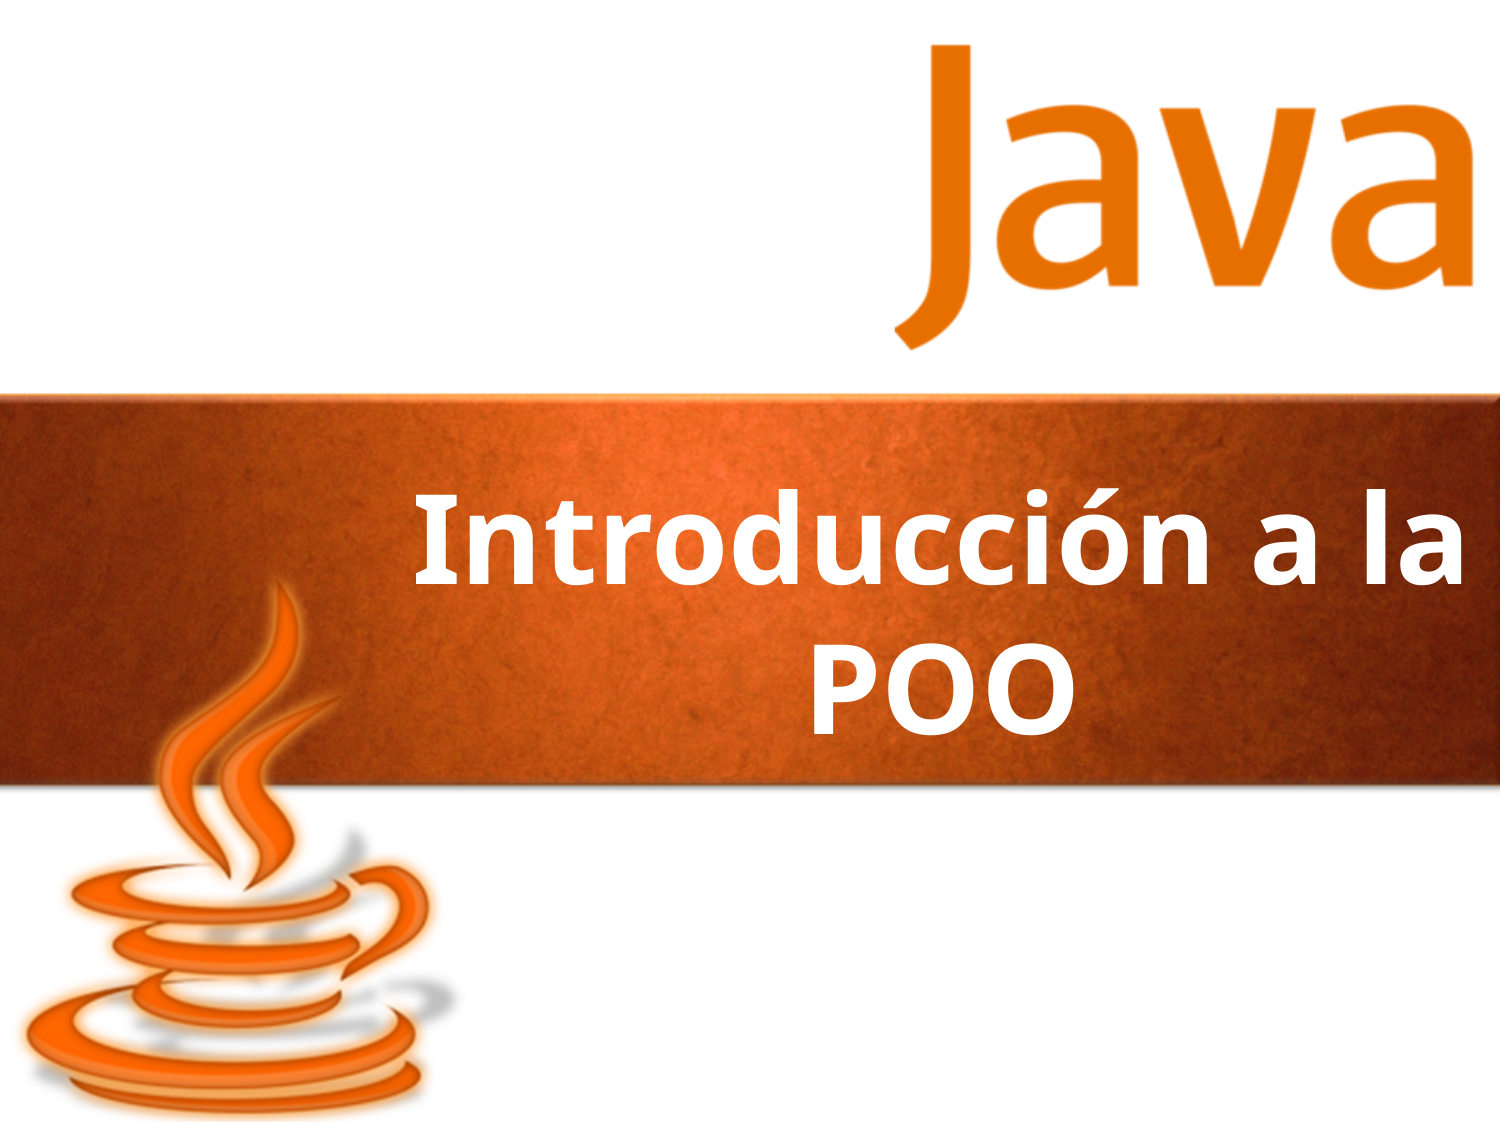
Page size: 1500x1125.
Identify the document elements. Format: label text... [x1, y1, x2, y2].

title Introducción a la POO [383, 444, 1500, 776]
picture [0, 0, 1500, 1125]
